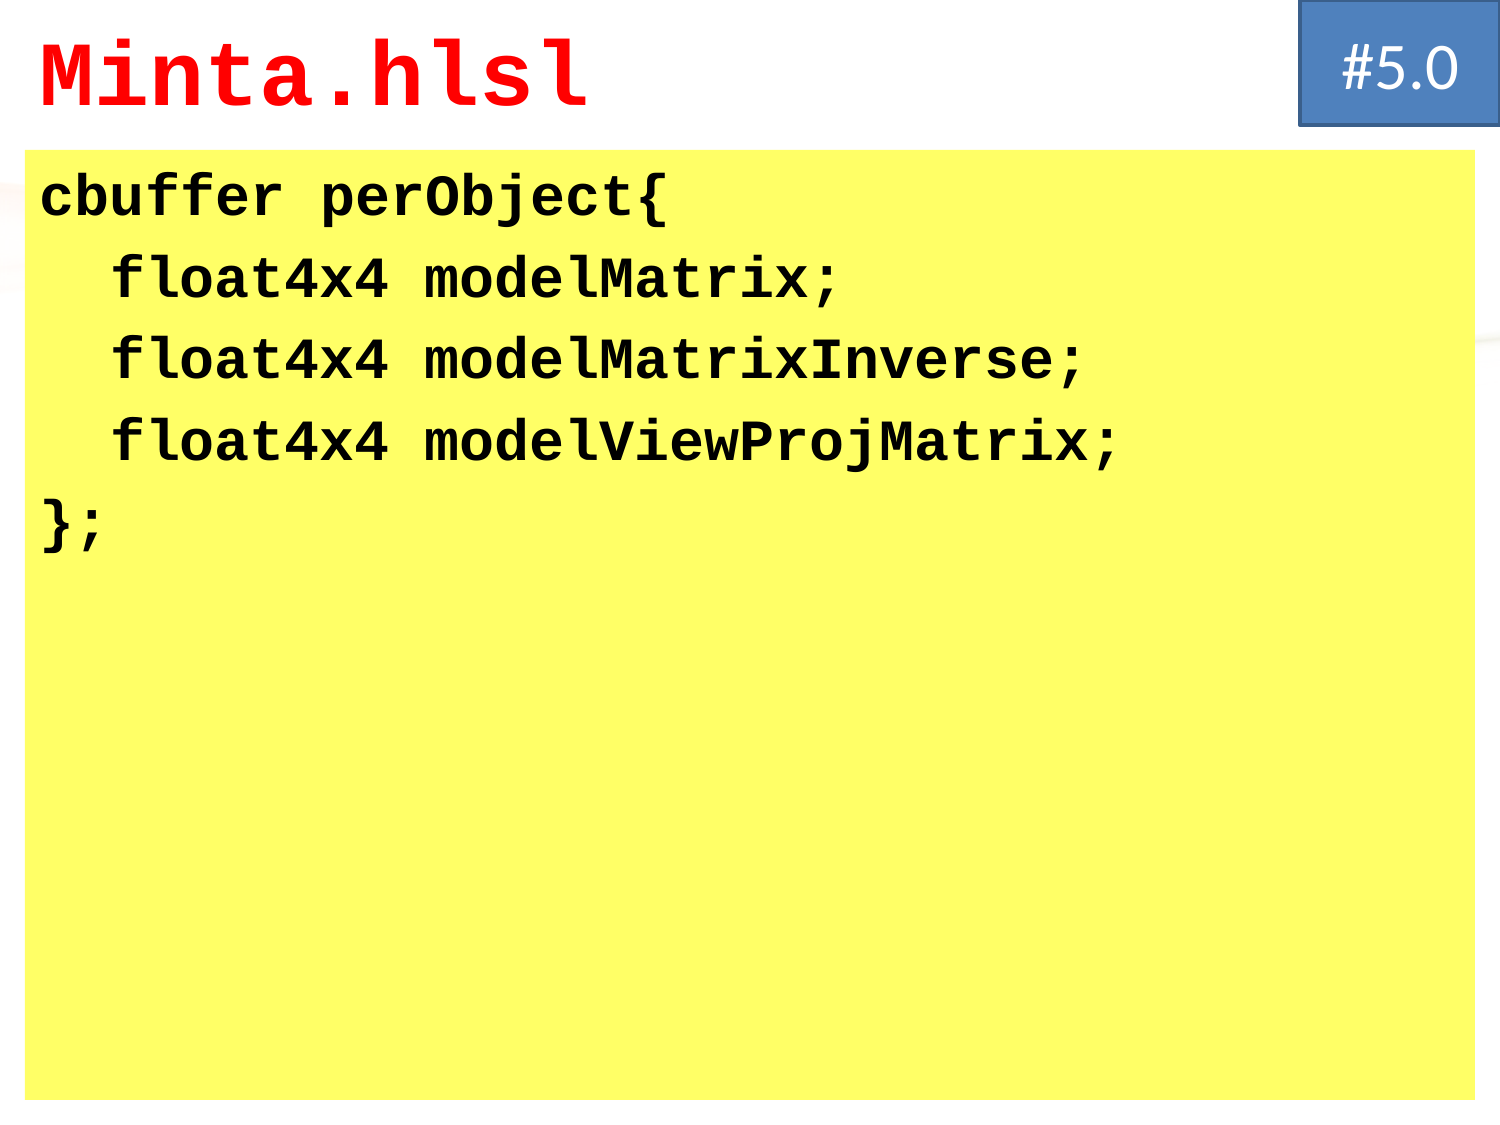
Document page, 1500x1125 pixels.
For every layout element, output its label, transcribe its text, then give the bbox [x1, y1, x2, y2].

text_box #5.0 [1298, 0, 1500, 127]
title Minta.hlsl [24, 12, 1275, 125]
list cbuffer perObject{ float4x4 modelMatrix; float4x4 modelMatrixInverse; float4x4 modelViewProjMatrix; }; [24, 149, 1475, 1100]
